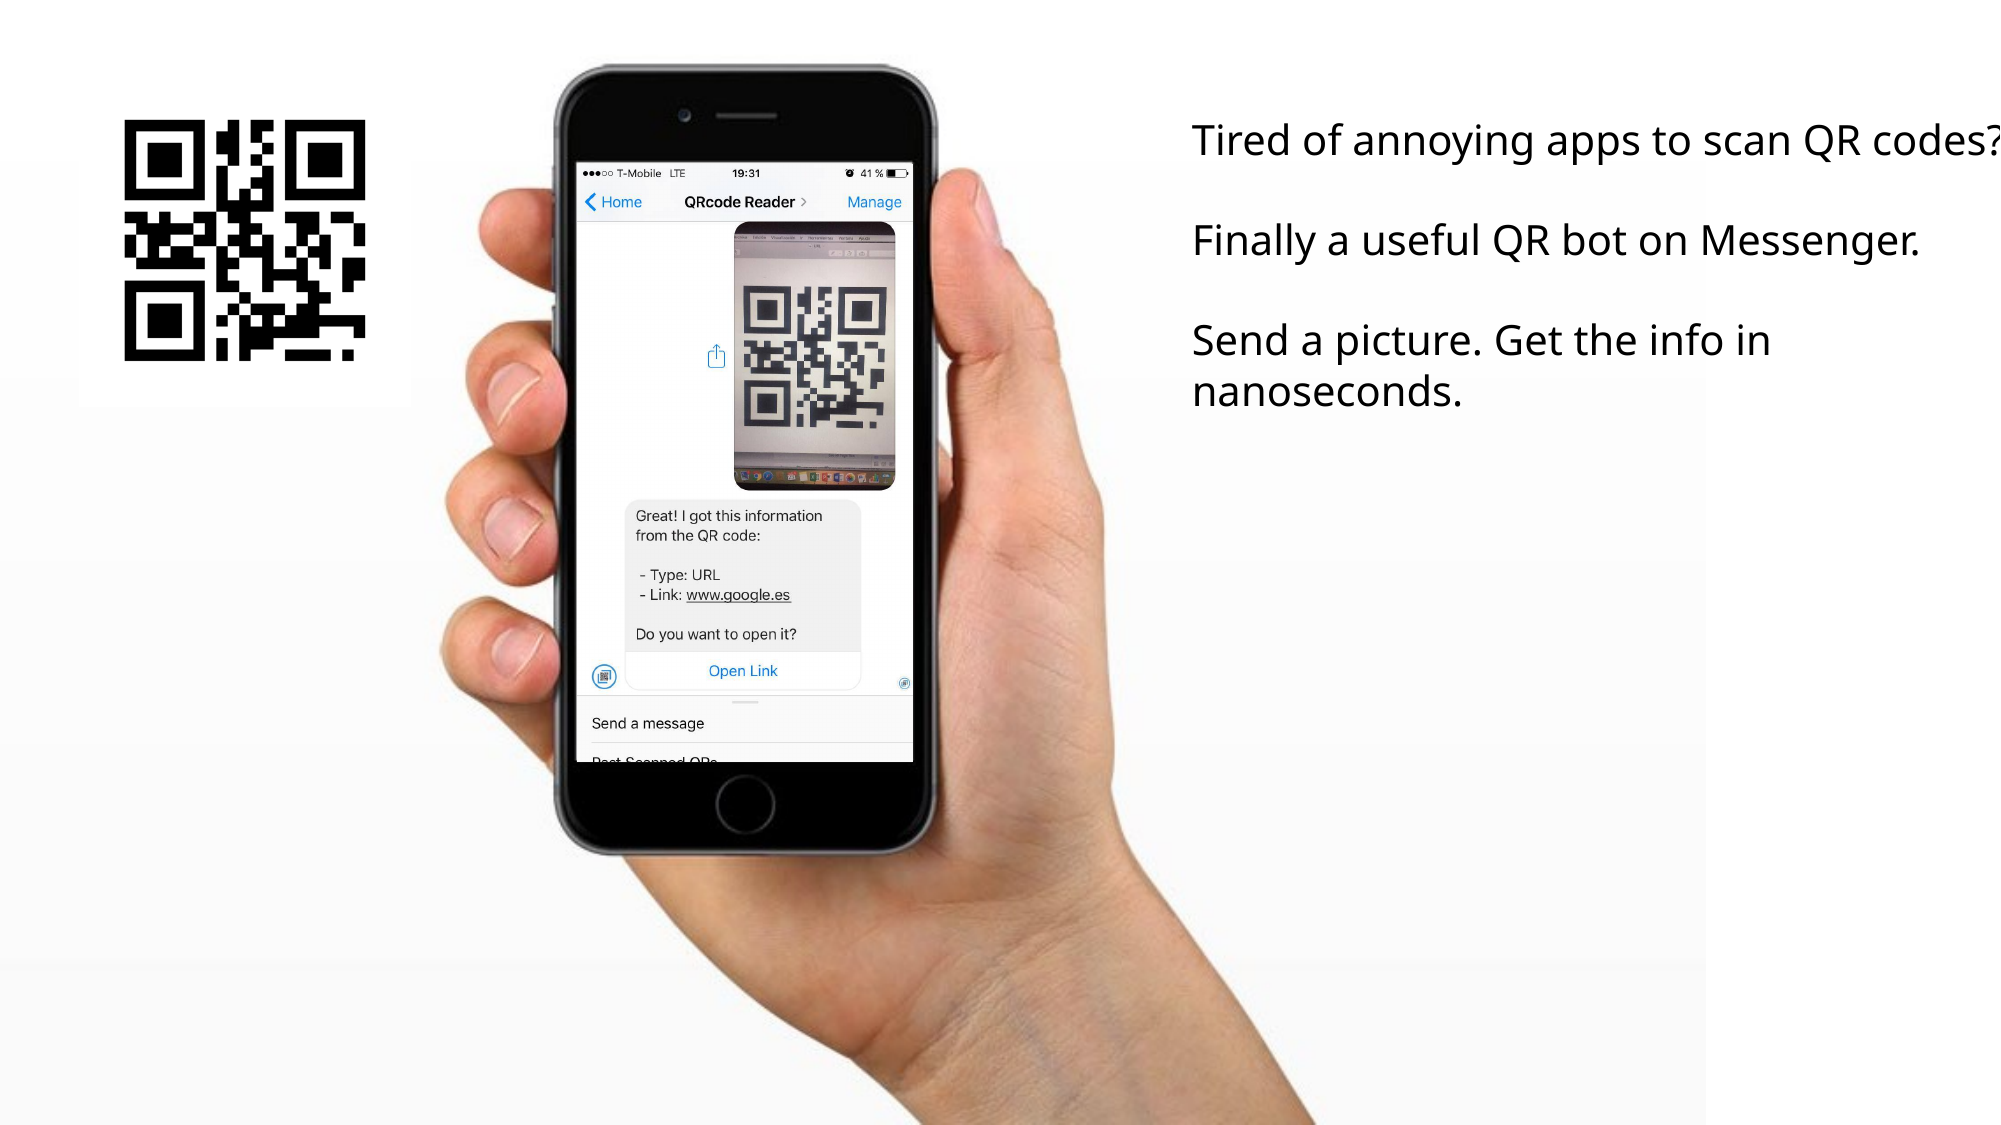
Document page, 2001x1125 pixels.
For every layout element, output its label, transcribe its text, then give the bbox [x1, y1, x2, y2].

picture [0, 0, 1706, 1125]
text_box Tired of annoying apps to scan QR codes? Finally a useful QR bot on Messenger. Send a picture. Get the info in nanoseconds. [1706, 106, 2000, 422]
